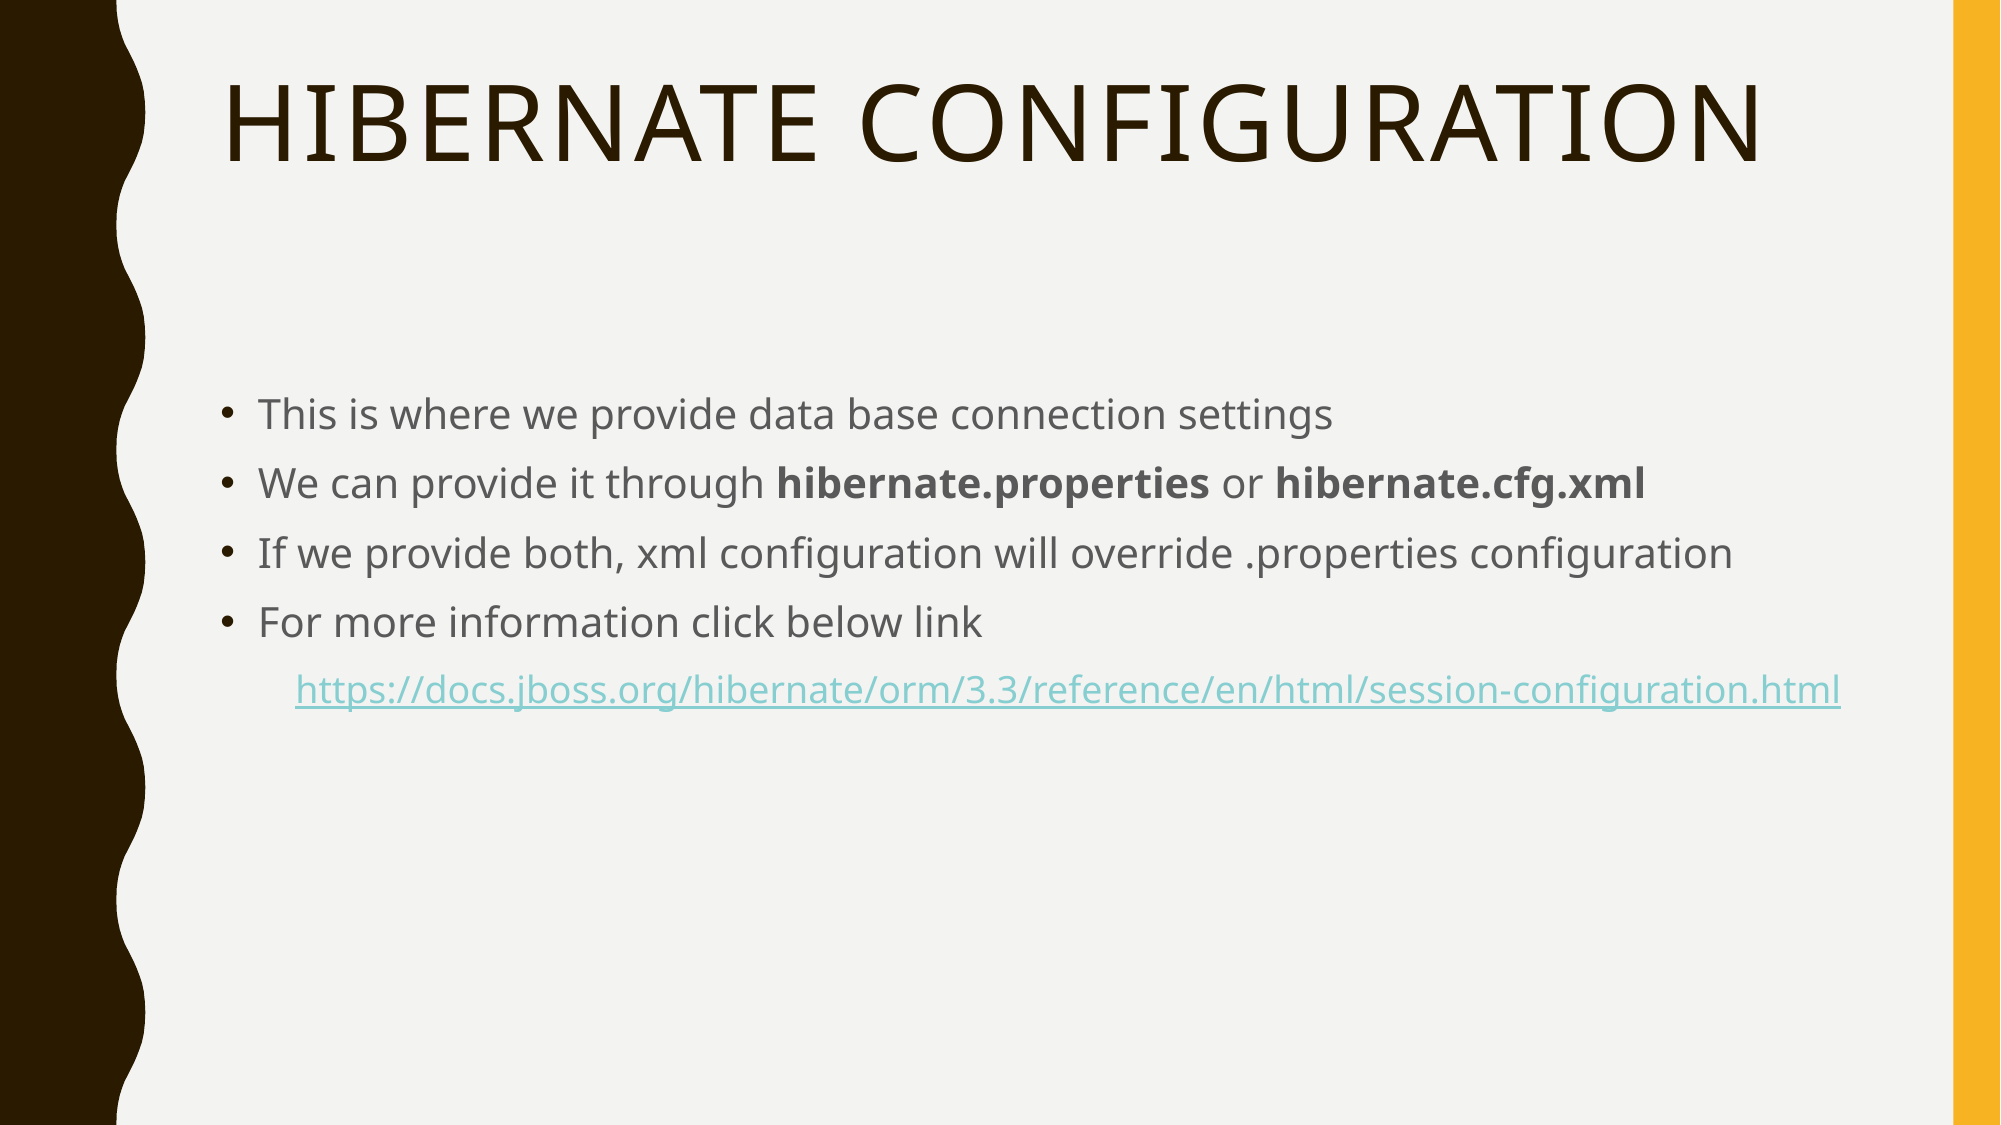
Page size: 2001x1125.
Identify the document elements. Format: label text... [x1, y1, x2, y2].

title Hibernate configuration [205, 62, 1875, 308]
list This is where we provide data base connection settings We can provide it through hibernate.properties or hibernate.cfg.xml If we provide both, xml configuration will override .properties configuration For more information click below link https://docs.jboss.org/hibernate/orm/3.3/reference/en/html/session-configuration.html [205, 375, 1875, 965]
